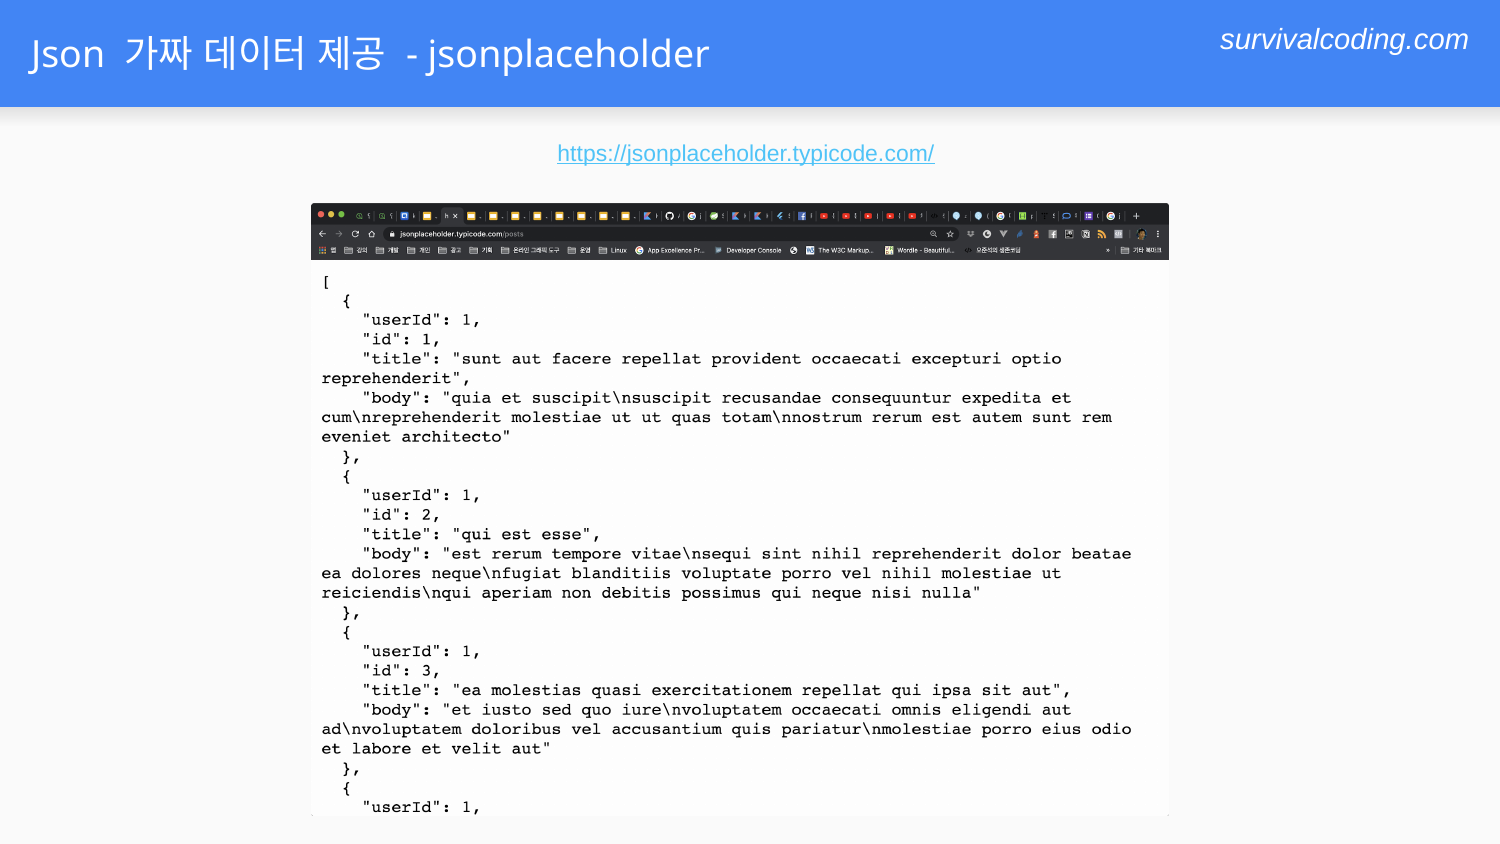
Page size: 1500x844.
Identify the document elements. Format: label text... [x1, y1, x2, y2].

title Json 가짜 데이터 제공 - jsonplaceholder [16, 2, 1464, 102]
text_box https://jsonplaceholder.typicode.com/ [27, 123, 1465, 182]
picture [311, 203, 1169, 816]
